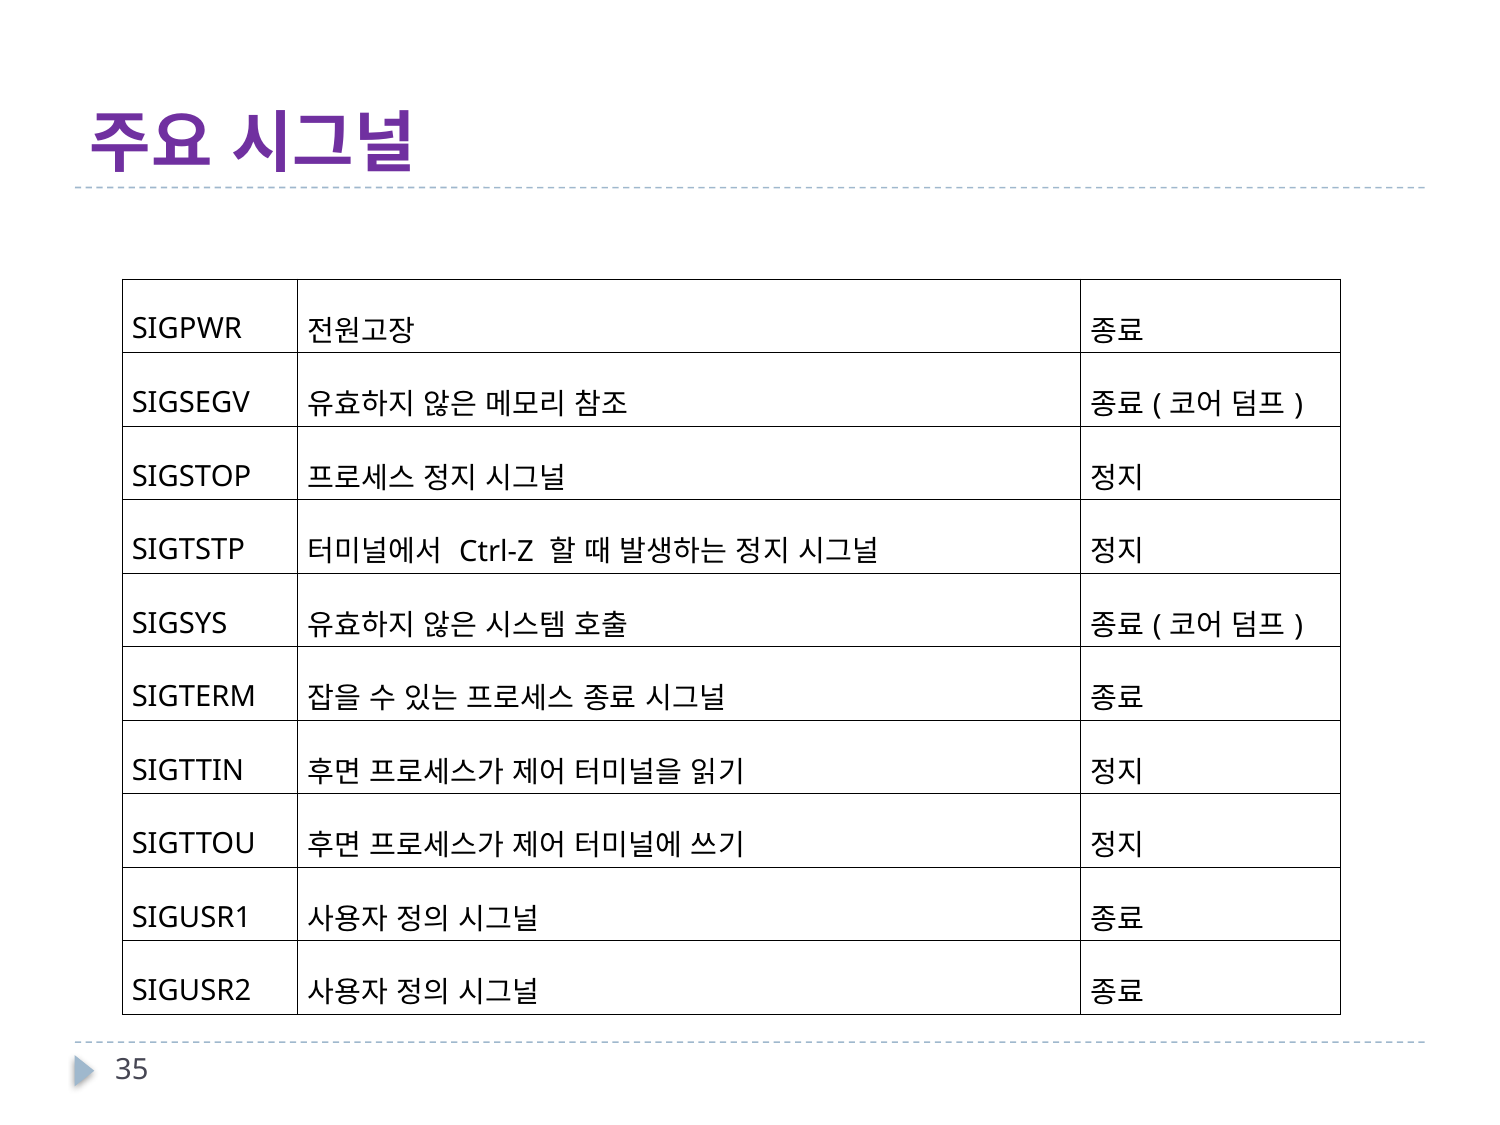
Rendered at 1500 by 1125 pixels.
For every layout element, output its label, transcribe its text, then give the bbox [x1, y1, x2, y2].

table_cell 후면 프로세스가 제어 터미널을 읽기 [298, 721, 1080, 793]
table_cell 종료(코어 덤프) [1081, 353, 1340, 426]
table_cell SIGTTOU [123, 794, 297, 867]
table_cell 정지 [1081, 794, 1340, 867]
table_cell SIGSYS [123, 574, 297, 646]
table_cell 정지 [1081, 427, 1340, 499]
table_cell 프로세스 정지 시그널 [298, 427, 1080, 499]
table_cell 종료 [1081, 647, 1340, 720]
table_cell 정지 [1081, 500, 1340, 573]
table_header 전원고장 [298, 280, 1080, 352]
table_cell SIGSEGV [123, 353, 297, 426]
table_cell 터미널에서 Ctrl-Z 할 때 발생하는 정지 시그널 [298, 500, 1080, 573]
table_cell 종료 [1081, 868, 1340, 940]
table_cell SIGUSR1 [123, 868, 297, 940]
table_header 종료 [1081, 280, 1340, 352]
table_cell 유효하지 않은 메모리 참조 [298, 353, 1080, 426]
slide_number 35 [100, 1042, 426, 1103]
table_cell 정지 [1081, 721, 1340, 793]
table_cell SIGTTIN [123, 721, 297, 793]
table_cell 잡을 수 있는 프로세스 종료 시그널 [298, 647, 1080, 720]
title 주요 시그널 [75, 24, 1425, 188]
table_cell SIGTERM [123, 647, 297, 720]
table_cell 사용자 정의 시그널 [298, 941, 1080, 1014]
table_header SIGPWR [123, 280, 297, 352]
table_cell 사용자 정의 시그널 [298, 868, 1080, 940]
table_cell 종료 [1081, 941, 1340, 1014]
table_cell SIGTSTP [123, 500, 297, 573]
table_cell 후면 프로세스가 제어 터미널에 쓰기 [298, 794, 1080, 867]
table_cell 유효하지 않은 시스템 호출 [298, 574, 1080, 646]
table_cell SIGSTOP [123, 427, 297, 499]
table_cell SIGUSR2 [123, 941, 297, 1014]
table_cell 종료(코어 덤프) [1081, 574, 1340, 646]
